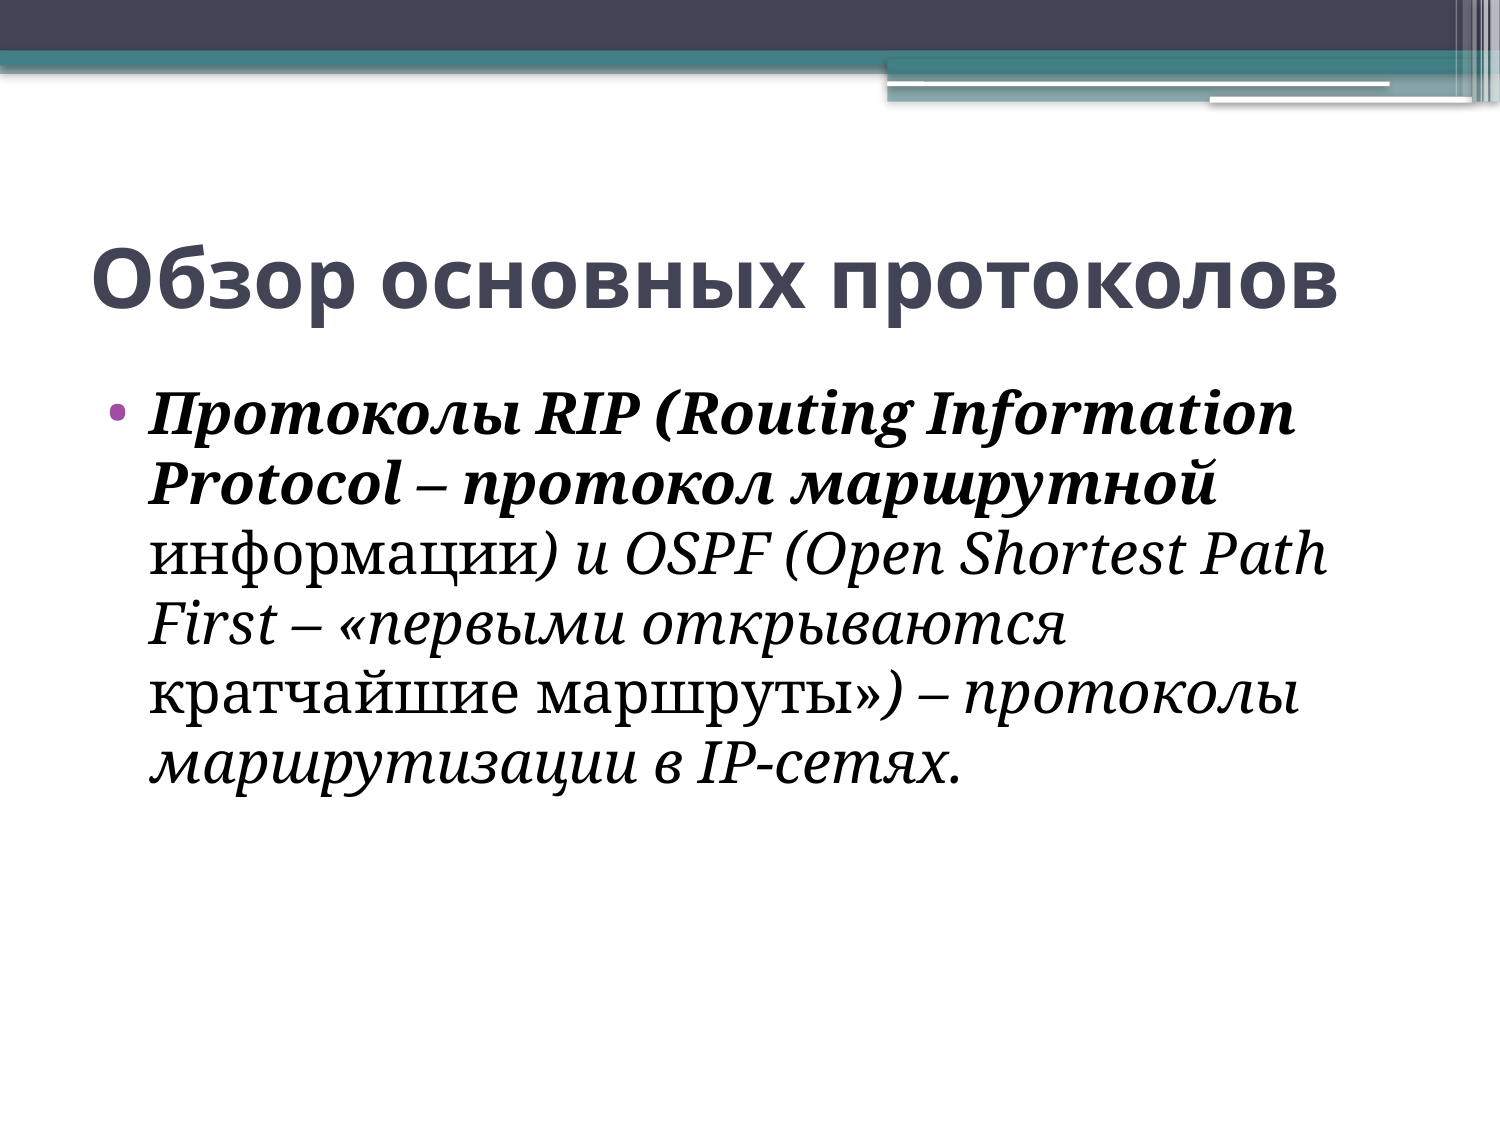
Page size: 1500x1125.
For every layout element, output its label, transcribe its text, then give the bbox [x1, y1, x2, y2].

title Обзор основных протоколов [75, 187, 1425, 363]
list Протоколы RIP (Routing Information Protocol – протокол маршрутной информации) и OSPF (Open Shortest Path First – «первыми открываются кратчайшие маршруты») – протоколы маршрутизации в IP-сетях. [75, 368, 1425, 1079]
